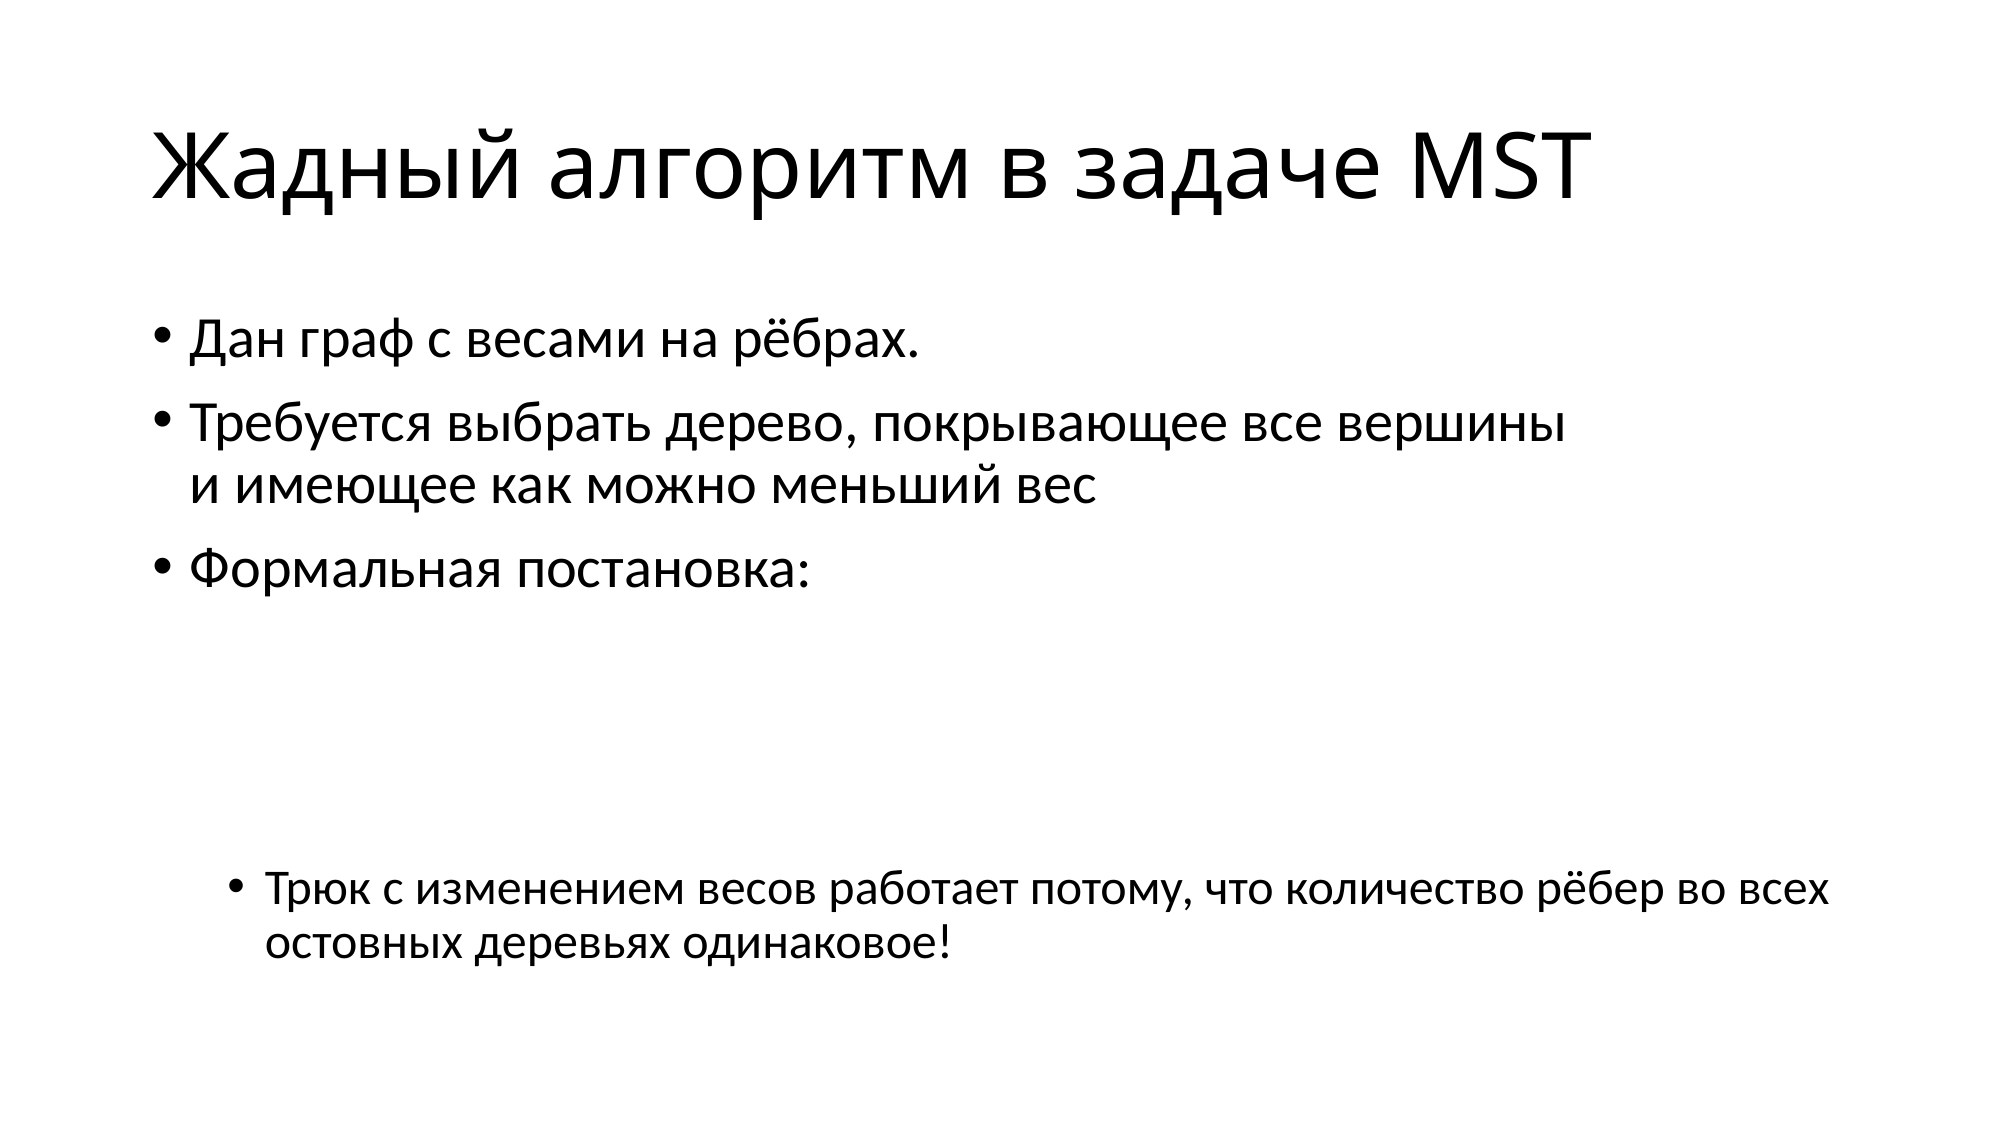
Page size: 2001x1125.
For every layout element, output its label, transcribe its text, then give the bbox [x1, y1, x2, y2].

title Жадный алгоритм в задаче MST [137, 59, 1863, 278]
